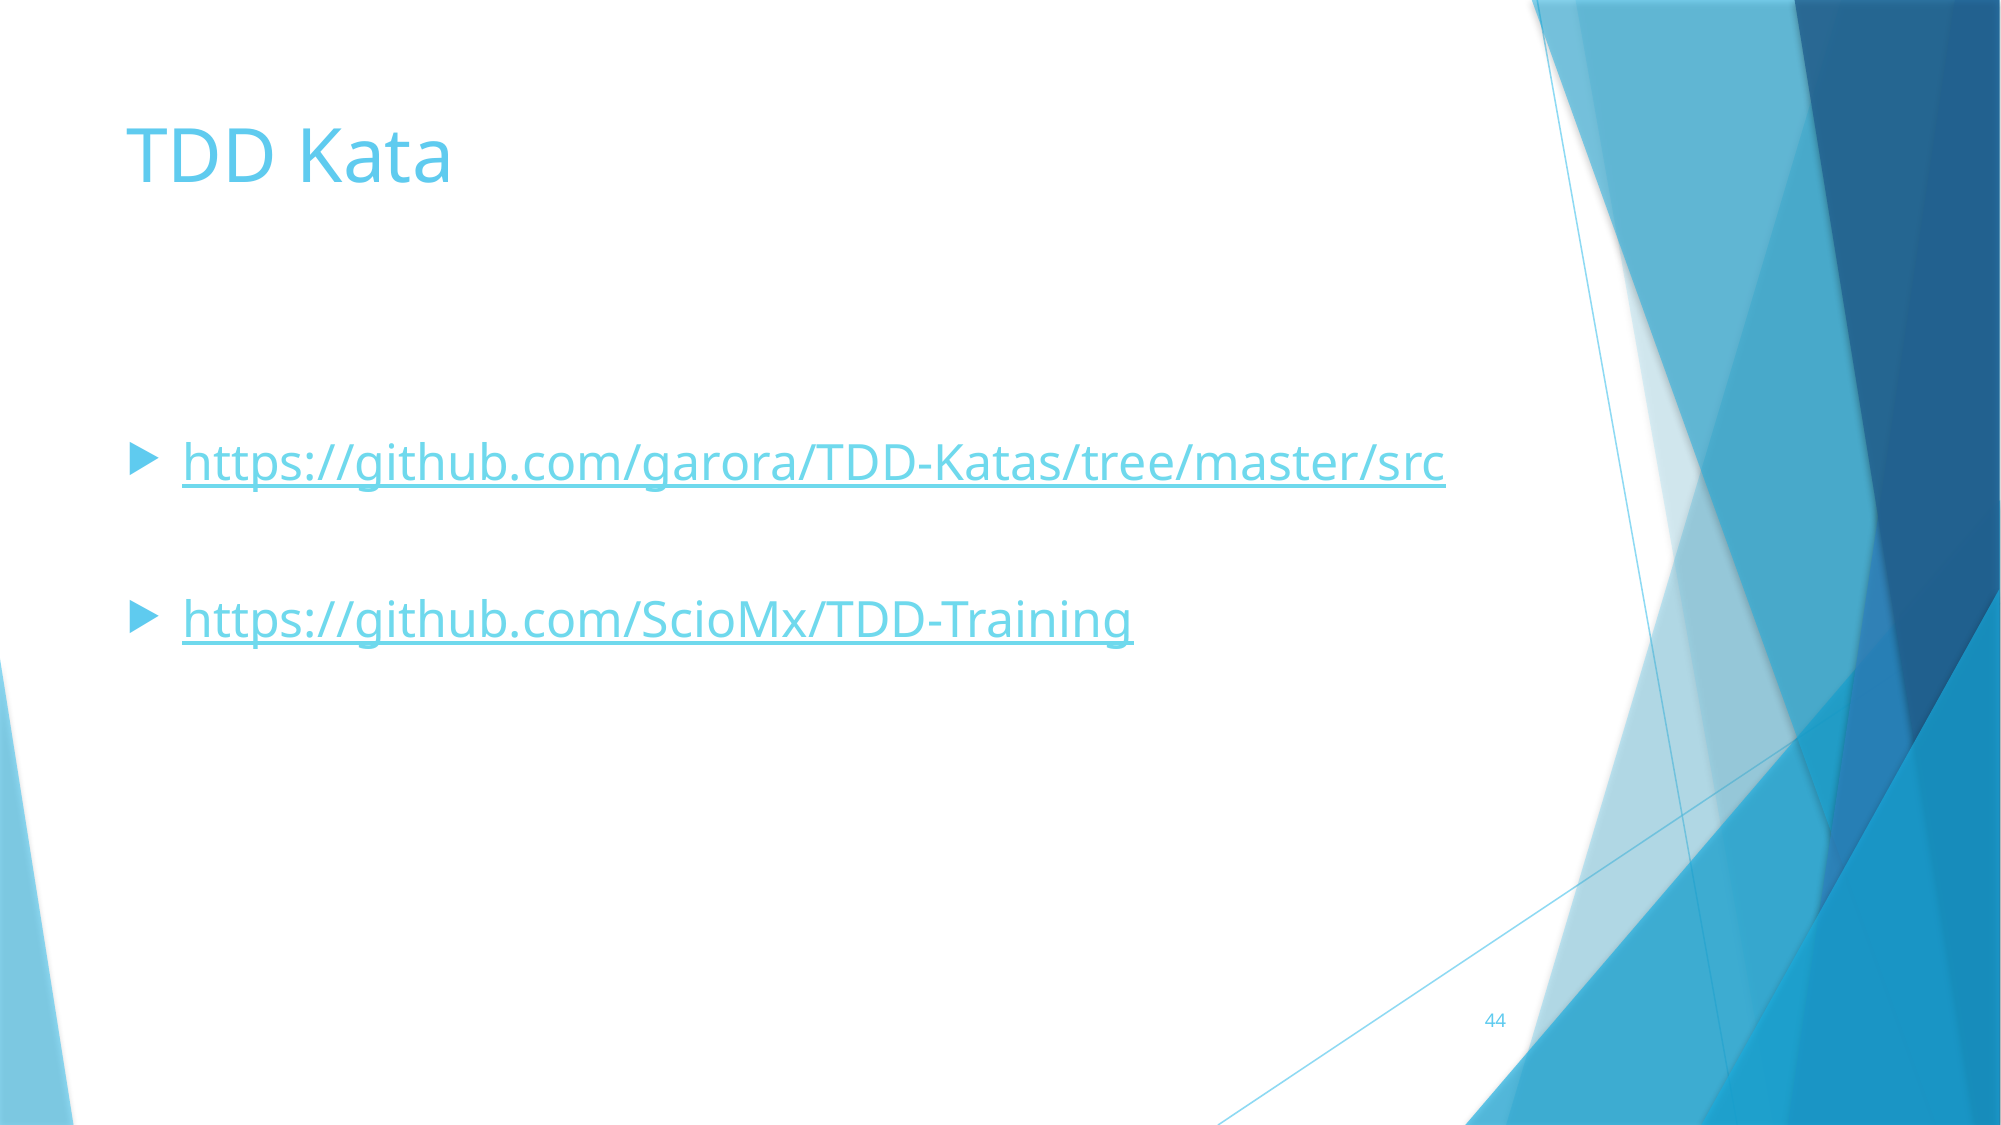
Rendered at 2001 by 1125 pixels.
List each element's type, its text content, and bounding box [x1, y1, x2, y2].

slide_number 44 [1409, 991, 1522, 1051]
title TDD Kata [111, 99, 1522, 317]
list https://github.com/garora/TDD-Katas/tree/master/src https://github.com/ScioMx/TDD-Training [111, 354, 1522, 992]
